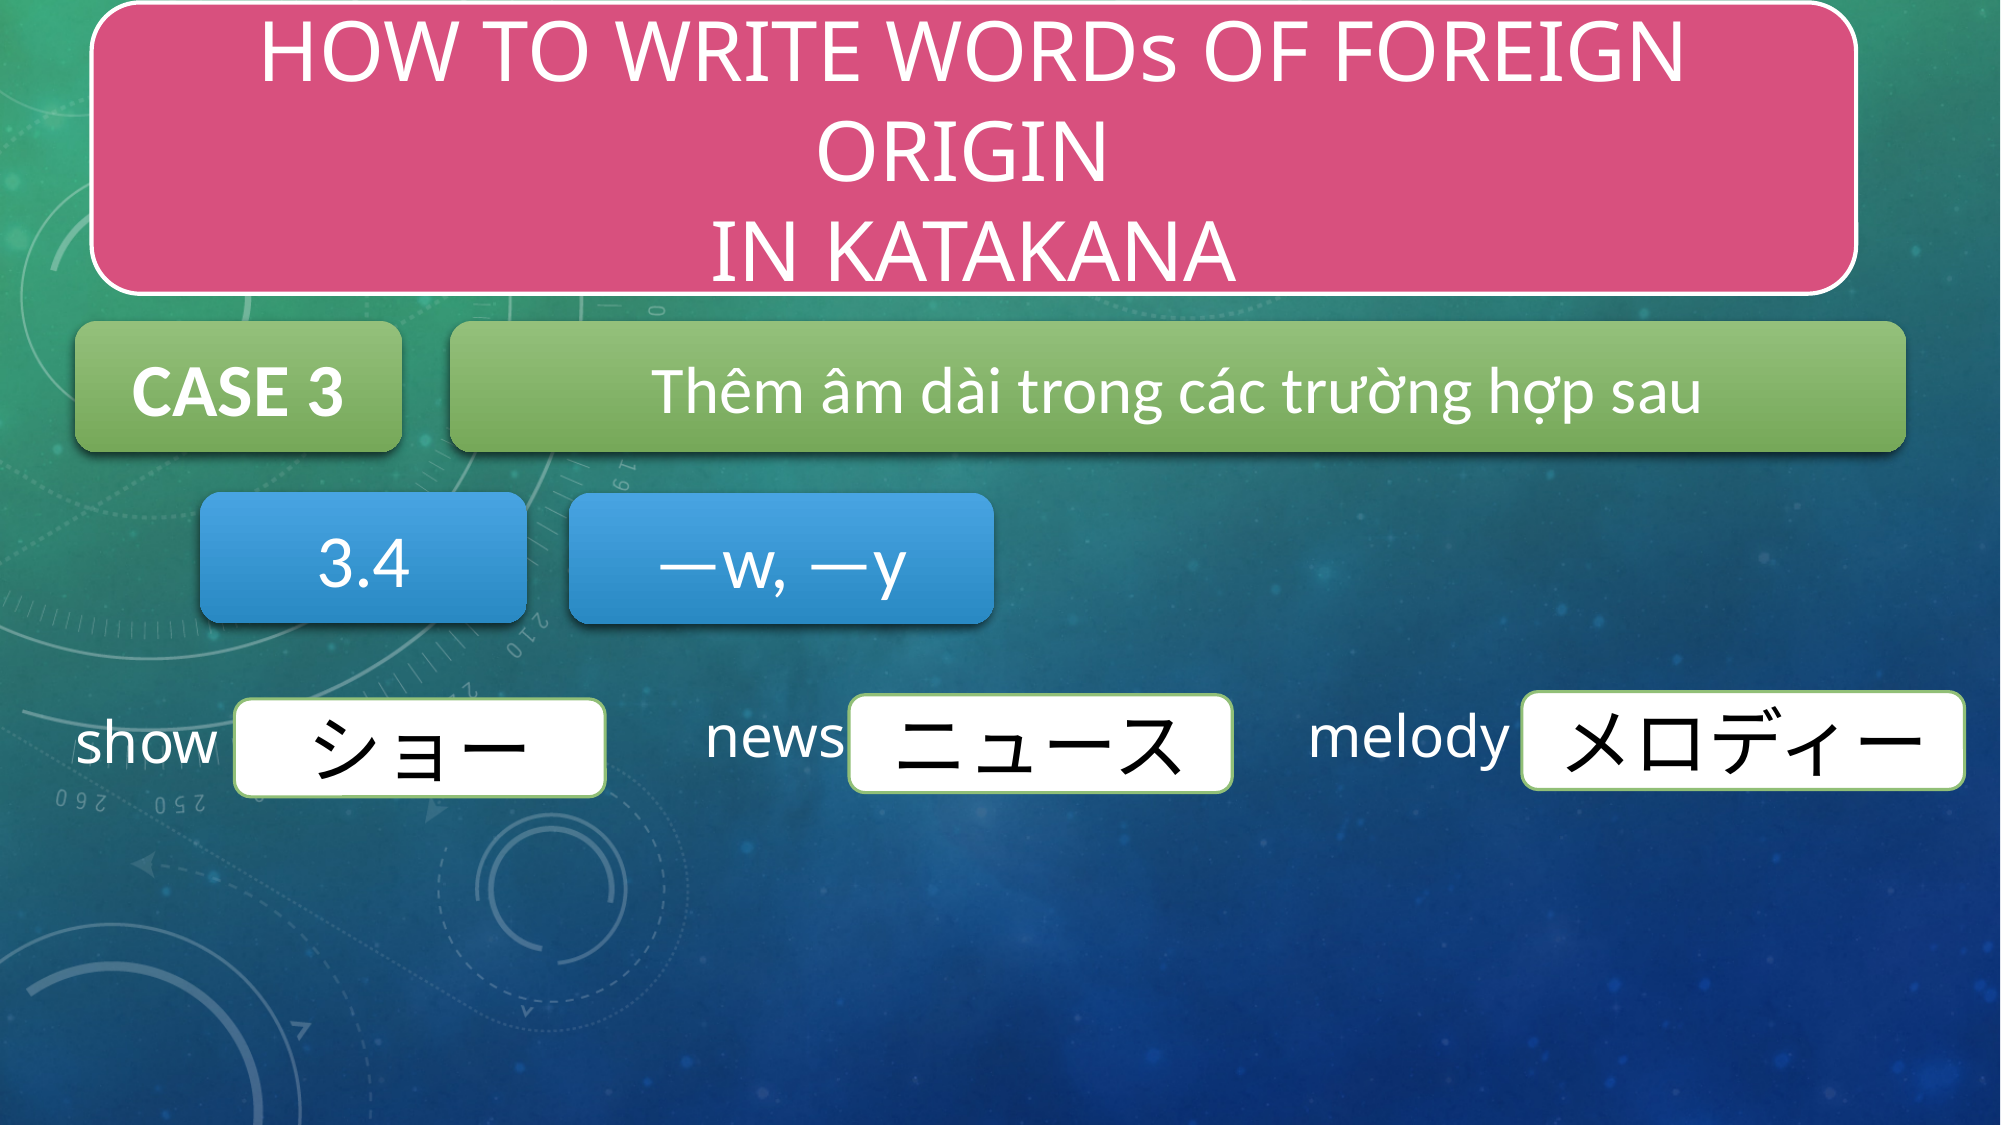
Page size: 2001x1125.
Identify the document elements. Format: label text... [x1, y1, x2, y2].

text_box ショー [237, 697, 607, 799]
text_box show [40, 690, 254, 792]
text_box メロディー [1520, 690, 1967, 792]
text_box news [668, 683, 881, 785]
picture [0, 0, 2001, 1125]
text_box melody [1281, 683, 1532, 785]
text_box HOW TO WRITE WORDs OF FOREIGN ORIGIN IN KATAKANA [89, 0, 1859, 296]
text_box ニュース [847, 693, 1234, 795]
text_box Thêm âm dài trong các trường hợp sau [449, 320, 1907, 453]
text_box 3.4 [199, 491, 528, 623]
text_box —w, —y [568, 492, 994, 624]
text_box CASE 3 [74, 320, 403, 453]
